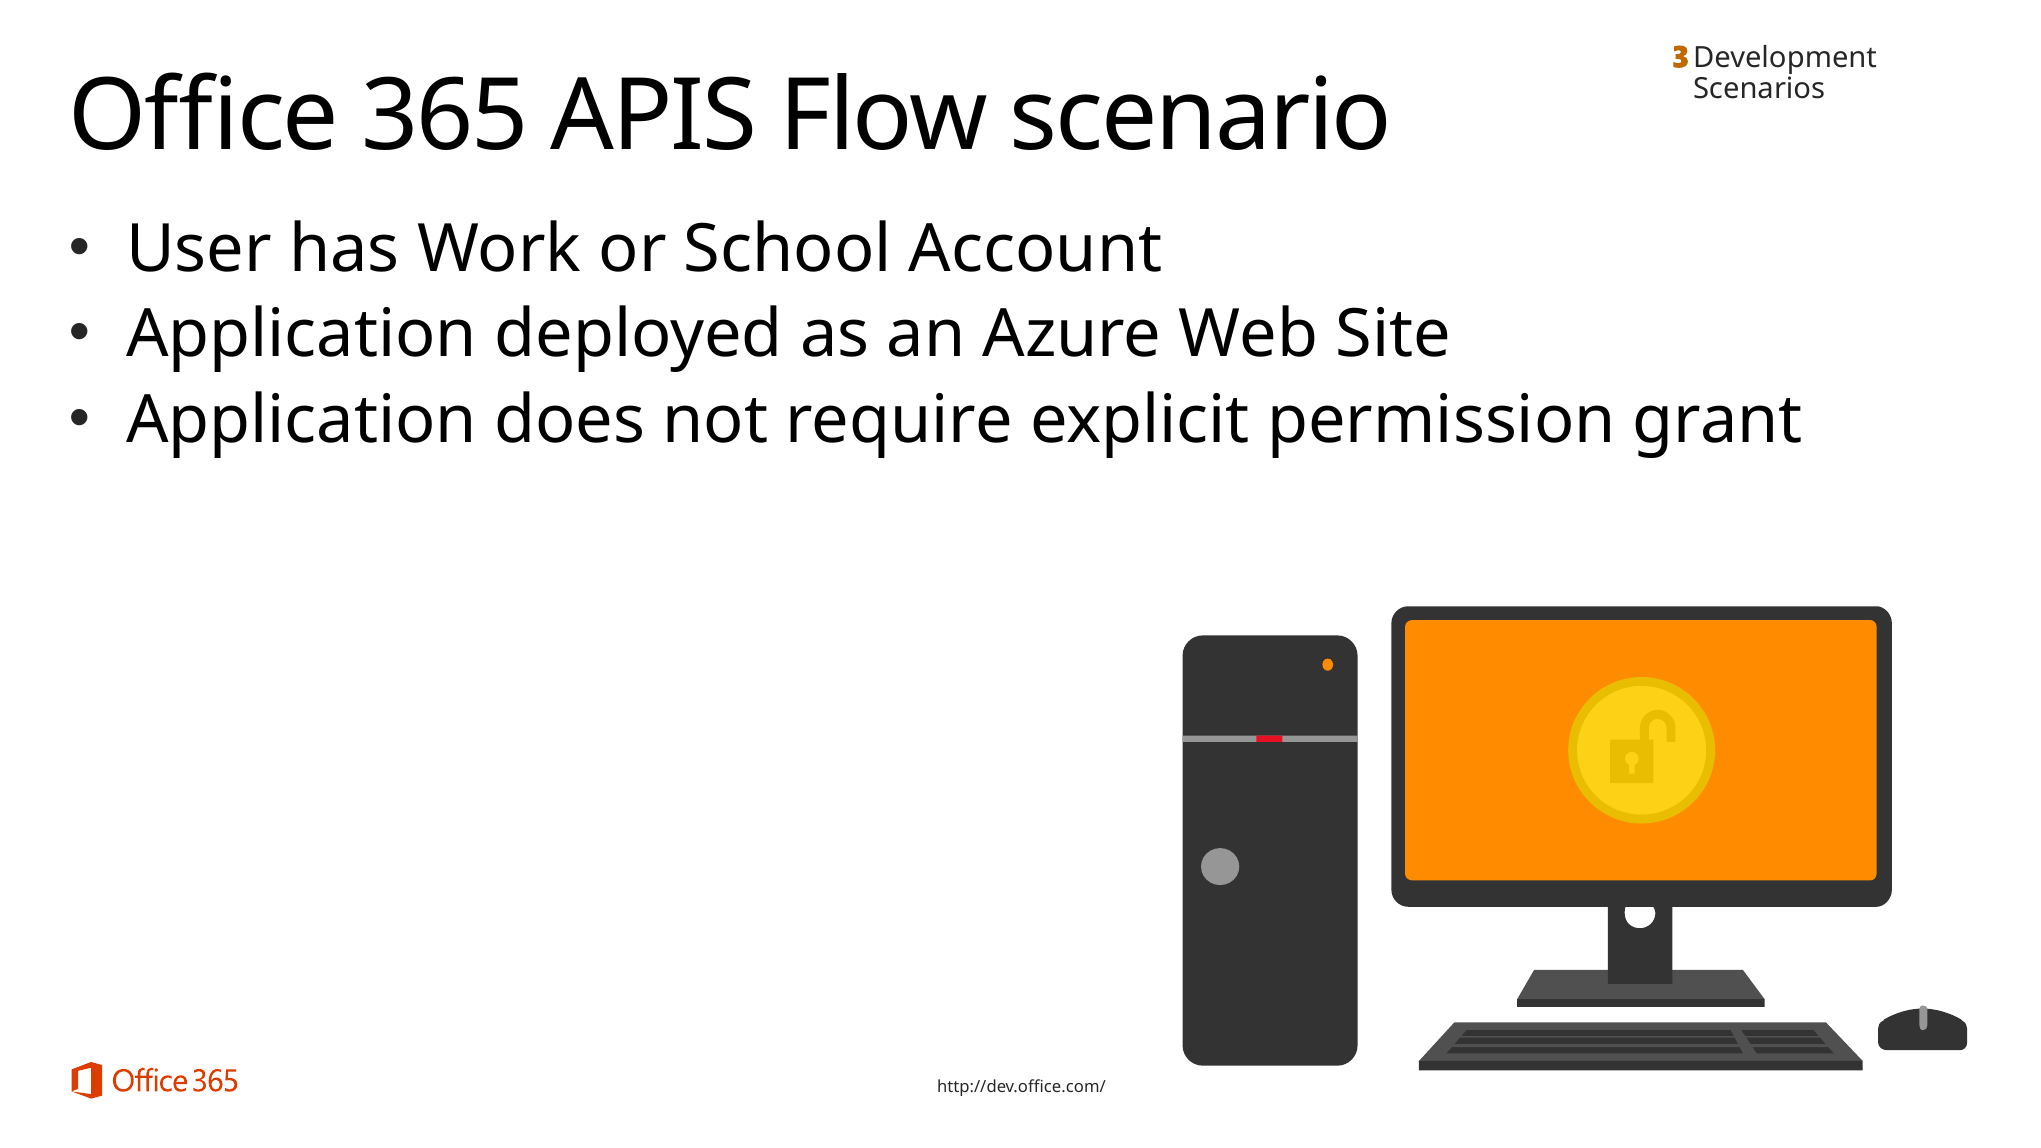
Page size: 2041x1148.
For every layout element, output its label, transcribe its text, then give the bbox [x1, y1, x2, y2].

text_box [1182, 605, 1968, 1071]
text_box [1567, 676, 1716, 824]
list User has Work or School Account Application deployed as an Azure Web Site Application does not require explicit permission grant [45, 198, 1996, 480]
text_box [1668, 27, 2026, 75]
title Office 365 APIS Flow scenario [45, 48, 1996, 198]
